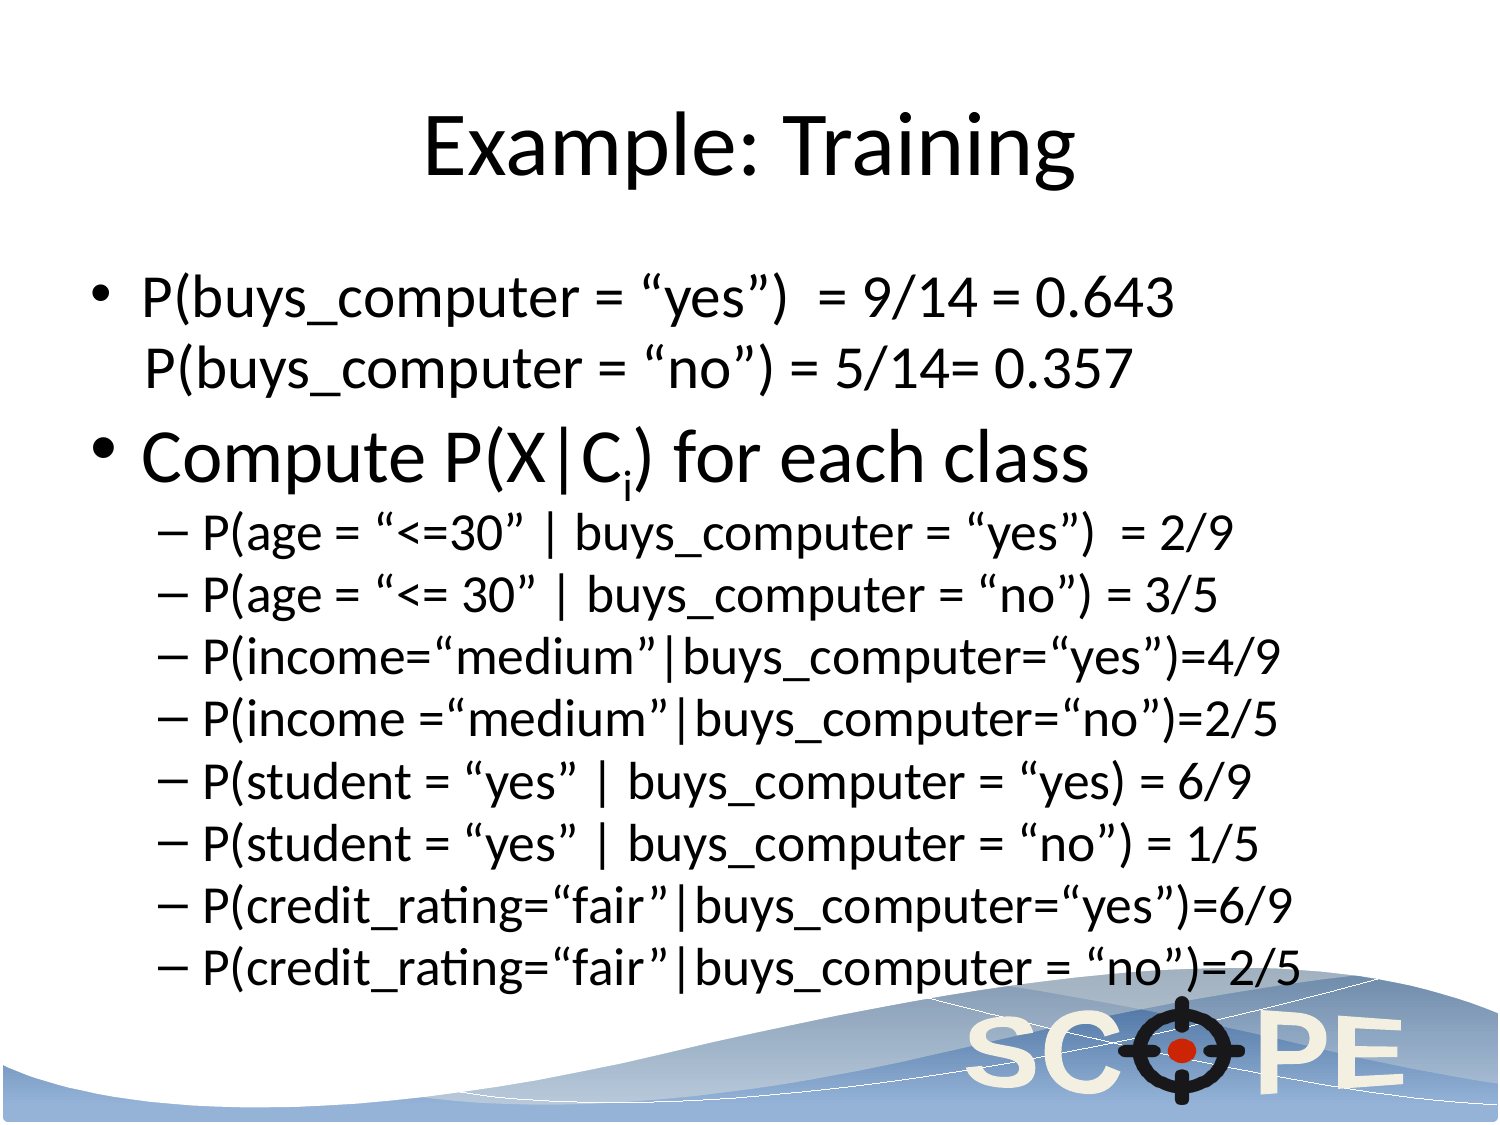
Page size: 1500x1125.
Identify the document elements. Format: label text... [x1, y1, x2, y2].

title Example: Training [75, 45, 1425, 233]
picture [1118, 1005, 1245, 1105]
list P(buys_computer = “yes”) = 9/14 = 0.643 P(buys_computer = “no”) = 5/14= 0.357 Compute P(X|Ci) for each class P(age = “<=30” | buys_computer = “yes”) = 2/9 P(age = “<= 30” | buys_computer = “no”) = 3/5 P(income=“medium”|buys_computer=“yes”)=4/9 P(income =“medium”|buys_computer=“no”)=2/5 P(student = “yes” | buys_computer = “yes) = 6/9 P(student = “yes” | buys_computer = “no”) = 1/5 P(credit_rating=“fair”|buys_computer=“yes”)=6/9 P(credit_rating=“fair”|buys_computer = “no”)=2/5 [75, 262, 1473, 1005]
